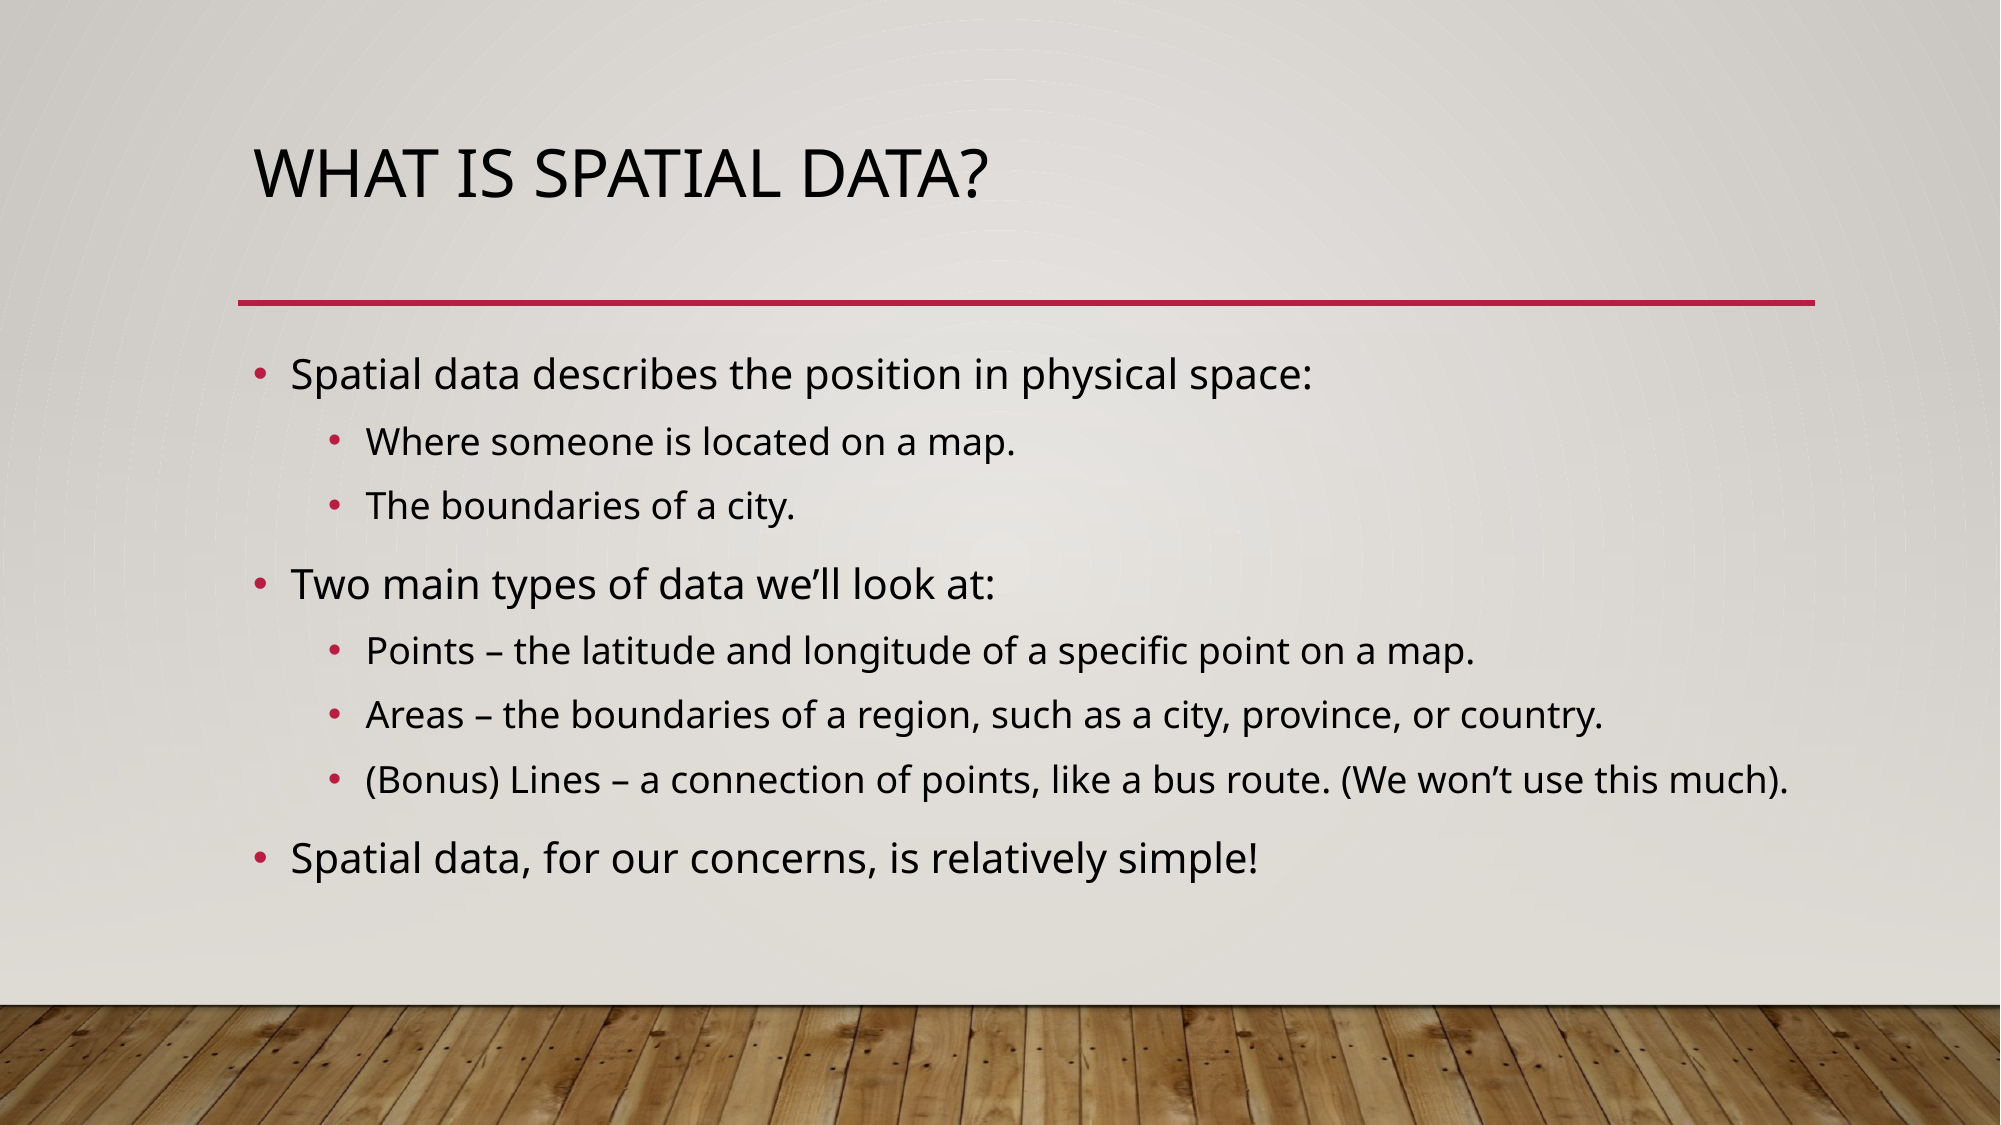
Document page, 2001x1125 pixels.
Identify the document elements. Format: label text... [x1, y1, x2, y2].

title What is Spatial Data? [238, 131, 1814, 305]
list Spatial data describes the position in physical space: Where someone is located on a map. The boundaries of a city. Two main types of data we’ll look at: Points – the latitude and longitude of a specific point on a map. Areas – the boundaries of a region, such as a city, province, or country. (Bonus) Lines – a connection of points, like a bus route. (We won’t use this much). Spatial data, for our concerns, is relatively simple! [238, 330, 1814, 1013]
picture [0, 1005, 2000, 1125]
